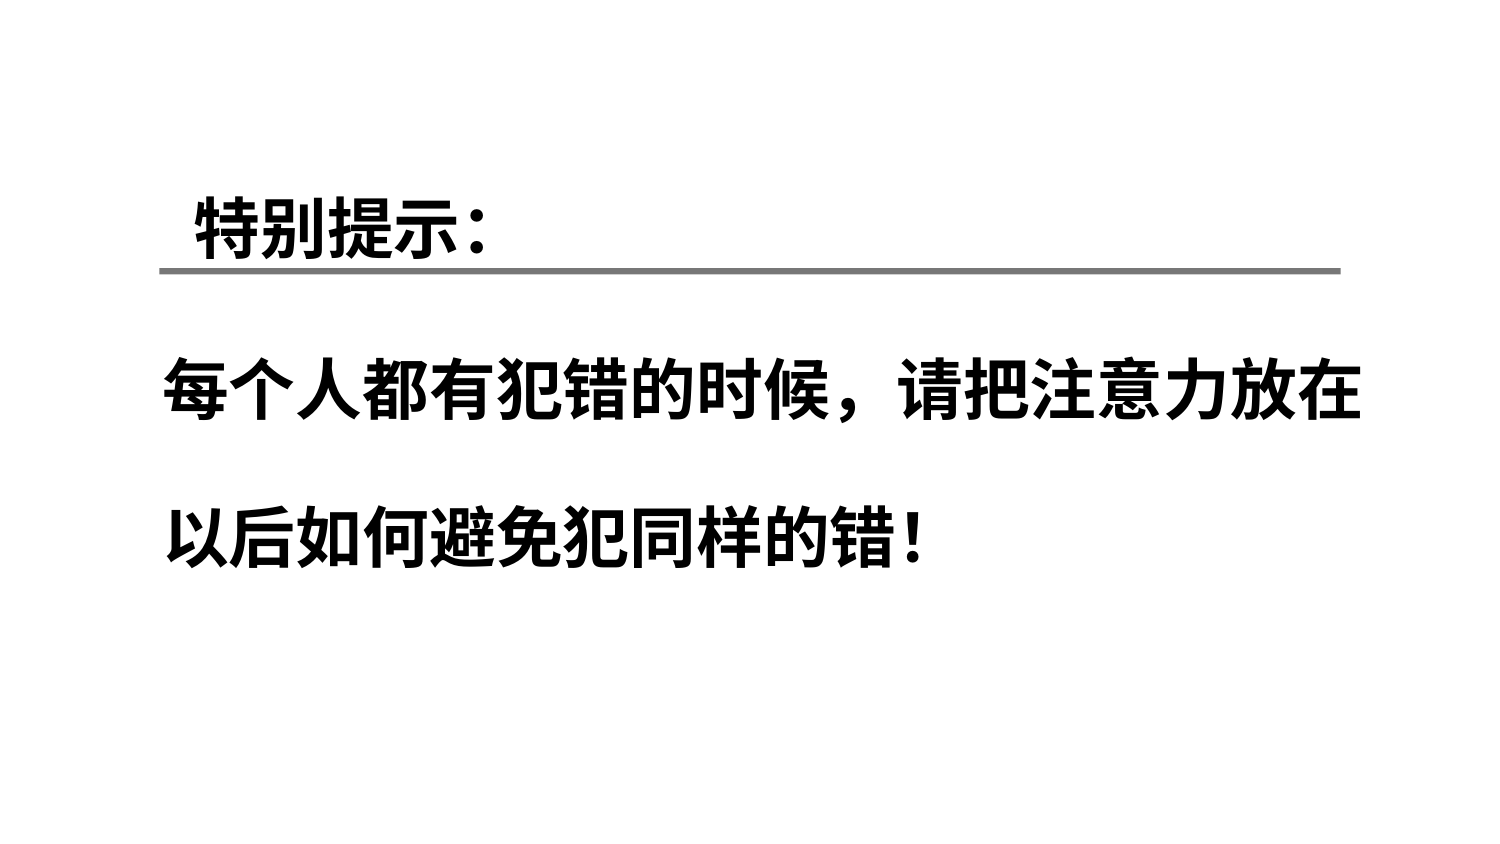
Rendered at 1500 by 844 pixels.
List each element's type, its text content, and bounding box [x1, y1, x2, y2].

text_box 特别提示： 每个人都有犯错的时候，请把注意力放在以后如何避免犯同样的错！ [147, 111, 1400, 611]
